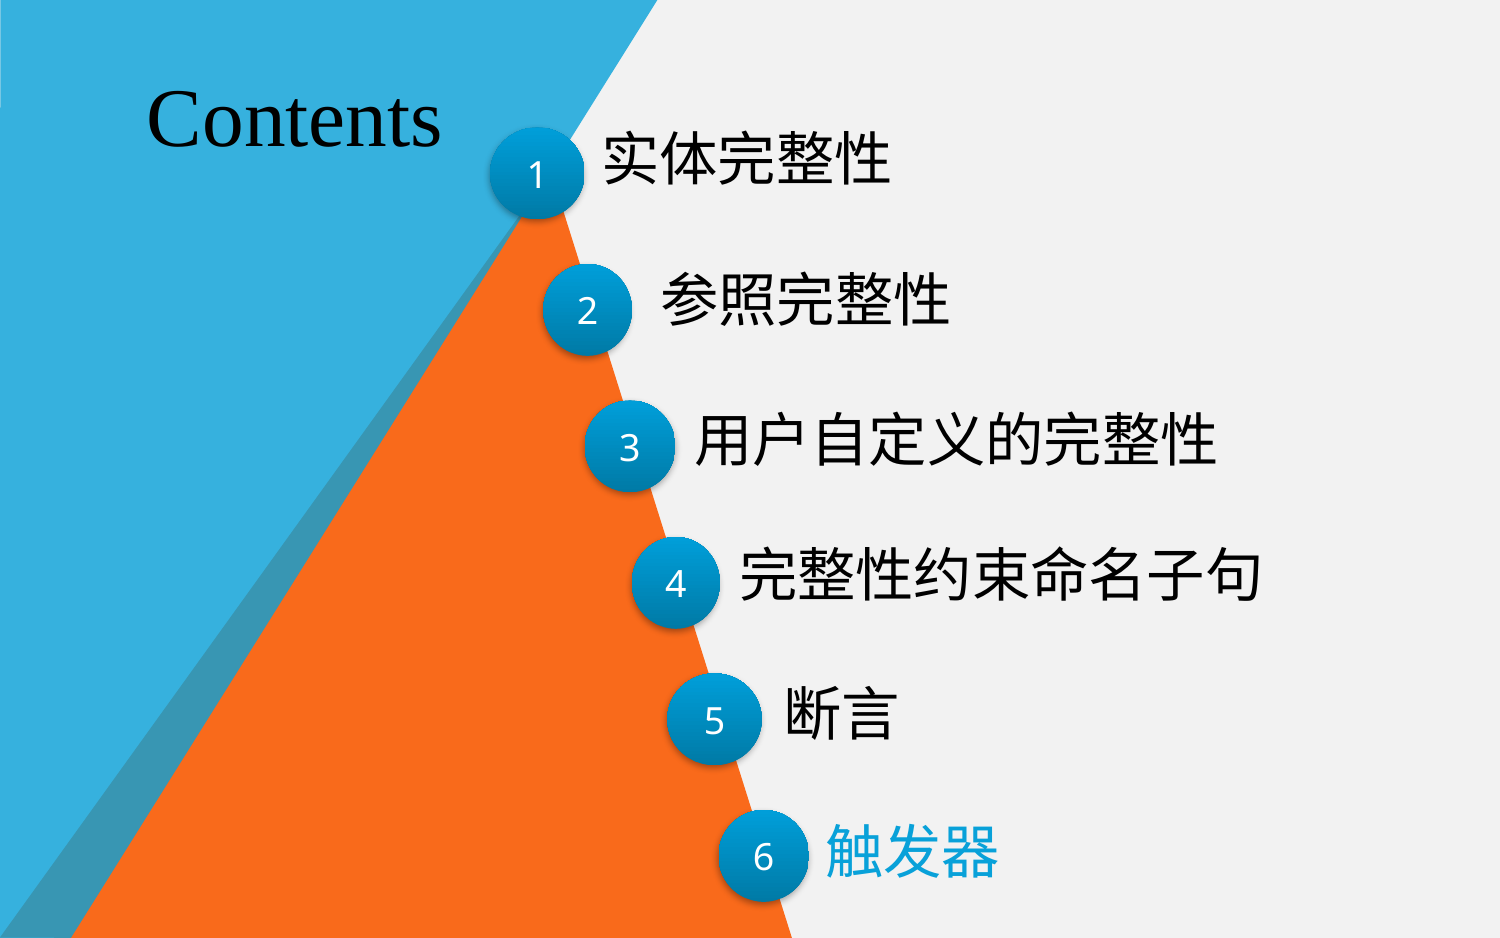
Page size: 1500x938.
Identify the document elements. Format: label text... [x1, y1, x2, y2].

text_box 完整性约束命名子句 [724, 530, 1279, 615]
text_box 1 [490, 127, 585, 220]
text_box 断言 [768, 669, 915, 755]
text_box 实体完整性 [586, 114, 908, 200]
text_box 6 [718, 809, 809, 902]
text_box 用户自定义的完整性 [679, 395, 1234, 481]
text_box 3 [584, 400, 676, 493]
text_box 参照完整性 [637, 255, 975, 340]
text_box 触发器 [810, 808, 1015, 893]
text_box 5 [667, 673, 762, 766]
text_box 2 [543, 263, 632, 356]
text_box 4 [631, 536, 720, 629]
text_box Contents [123, 55, 467, 171]
